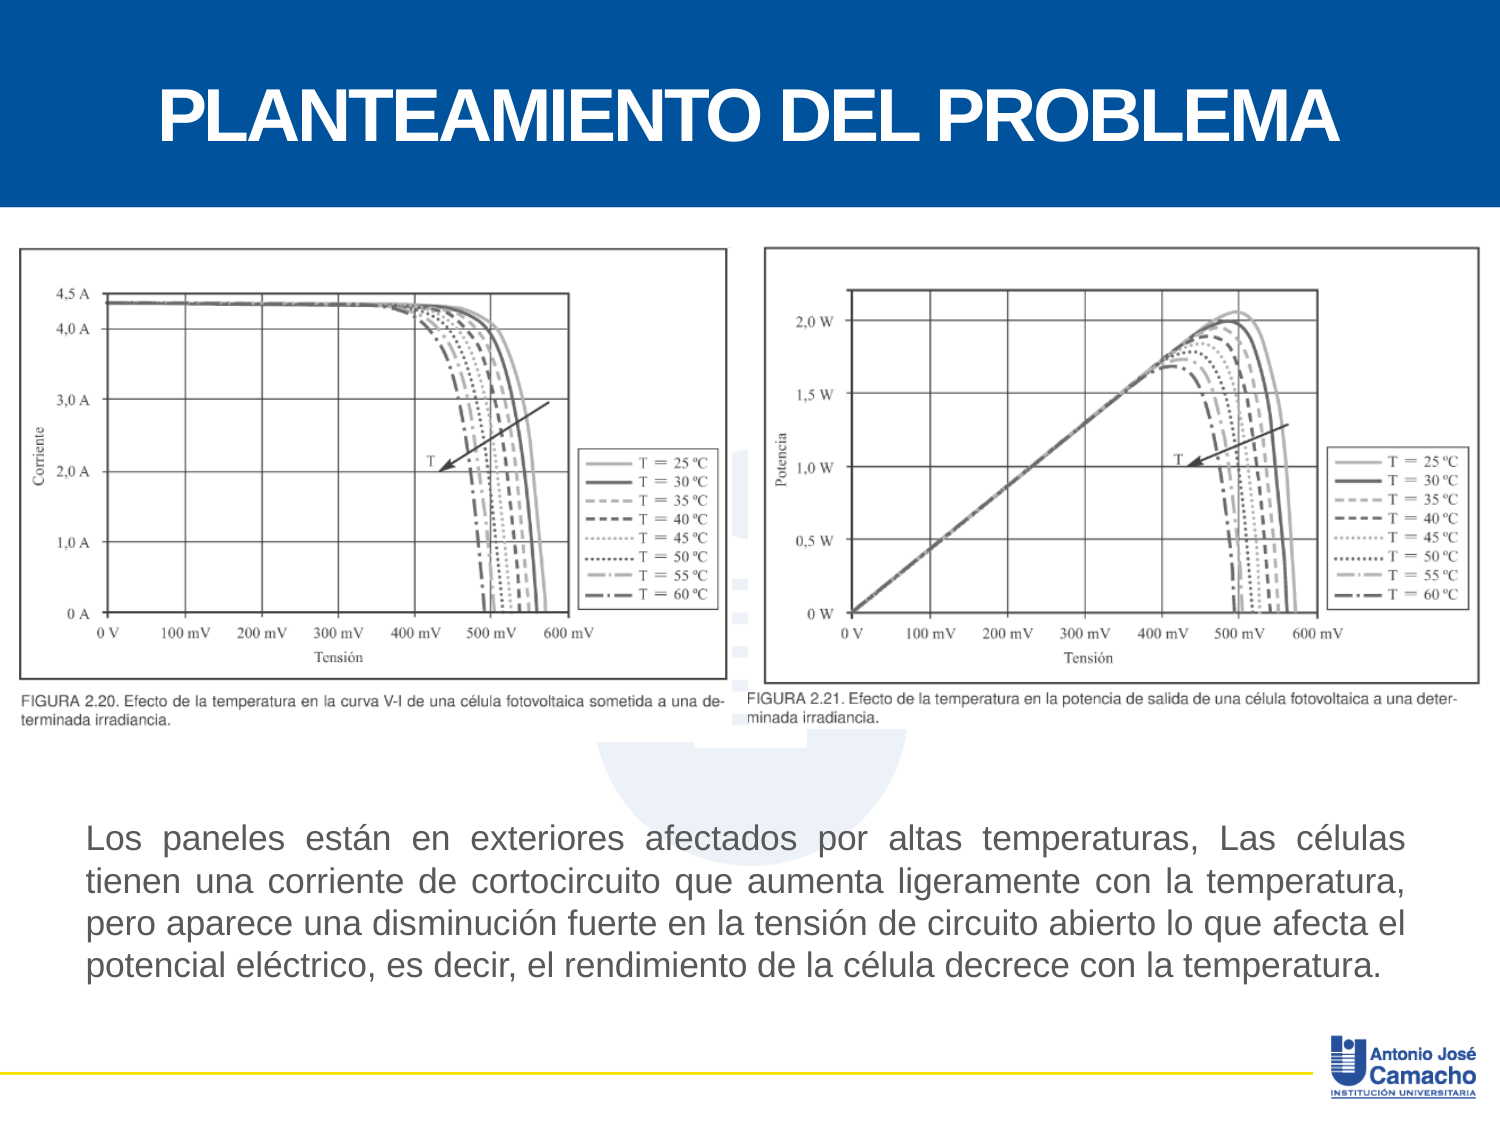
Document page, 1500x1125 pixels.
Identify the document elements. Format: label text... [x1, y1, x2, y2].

picture [0, 0, 1500, 1125]
title PLANTEAMIENTO DEL PROBLEMA [75, 30, 1425, 194]
list Los paneles están en exteriores afectados por altas temperaturas, Las células tienen una corriente de cortocircuito que aumenta ligeramente con la temperatura, pero aparece una disminución fuerte en la tensión de circuito abierto lo que afecta el potencial eléctrico, es decir, el rendimiento de la célula decrece con la temperatura. [70, 807, 1421, 1005]
